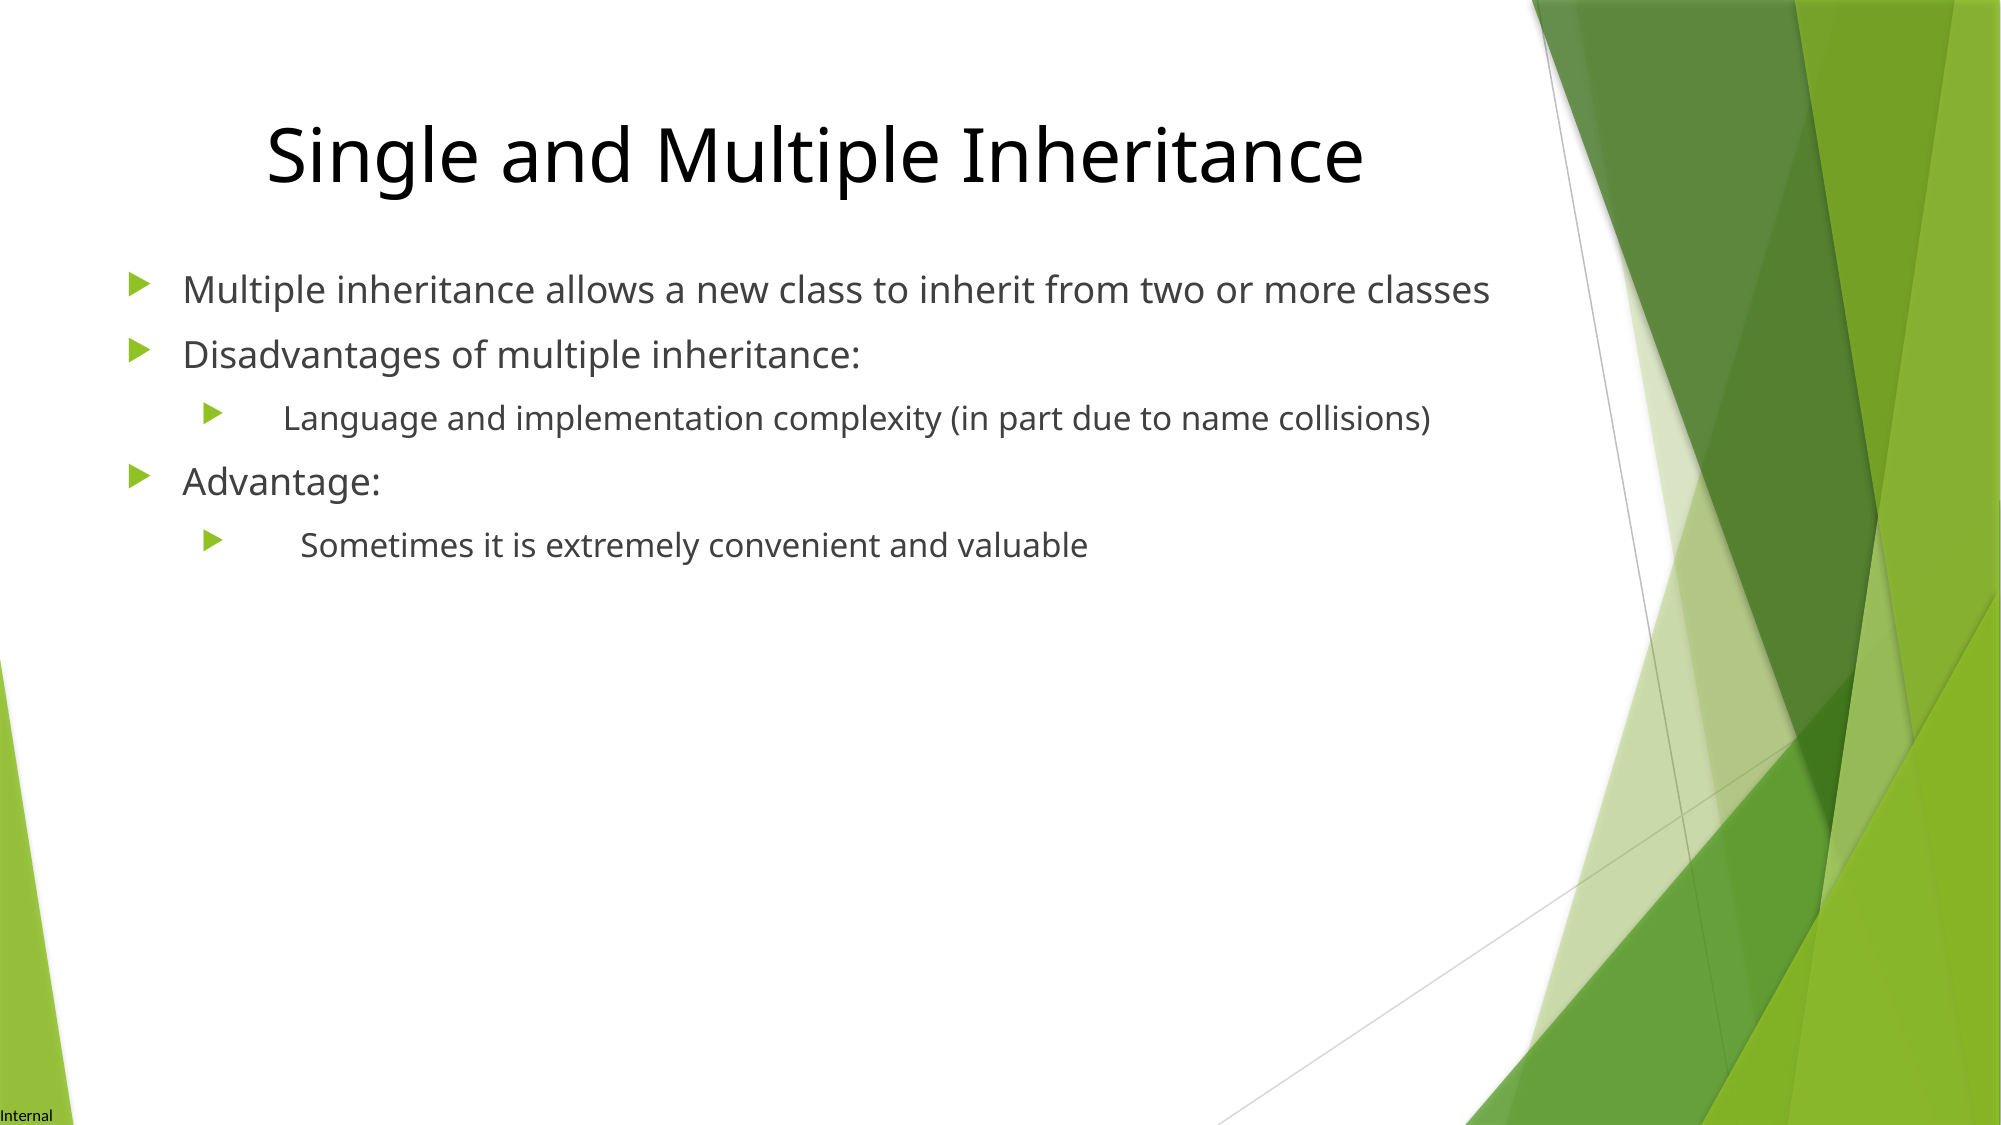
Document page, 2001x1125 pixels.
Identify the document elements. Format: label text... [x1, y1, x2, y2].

list Multiple inheritance allows a new class to inherit from two or more classes Disadvantages of multiple inheritance: Language and implementation complexity (in part due to name collisions) Advantage: Sometimes it is extremely convenient and valuable [111, 258, 1522, 991]
title Single and Multiple Inheritance [111, 99, 1522, 258]
